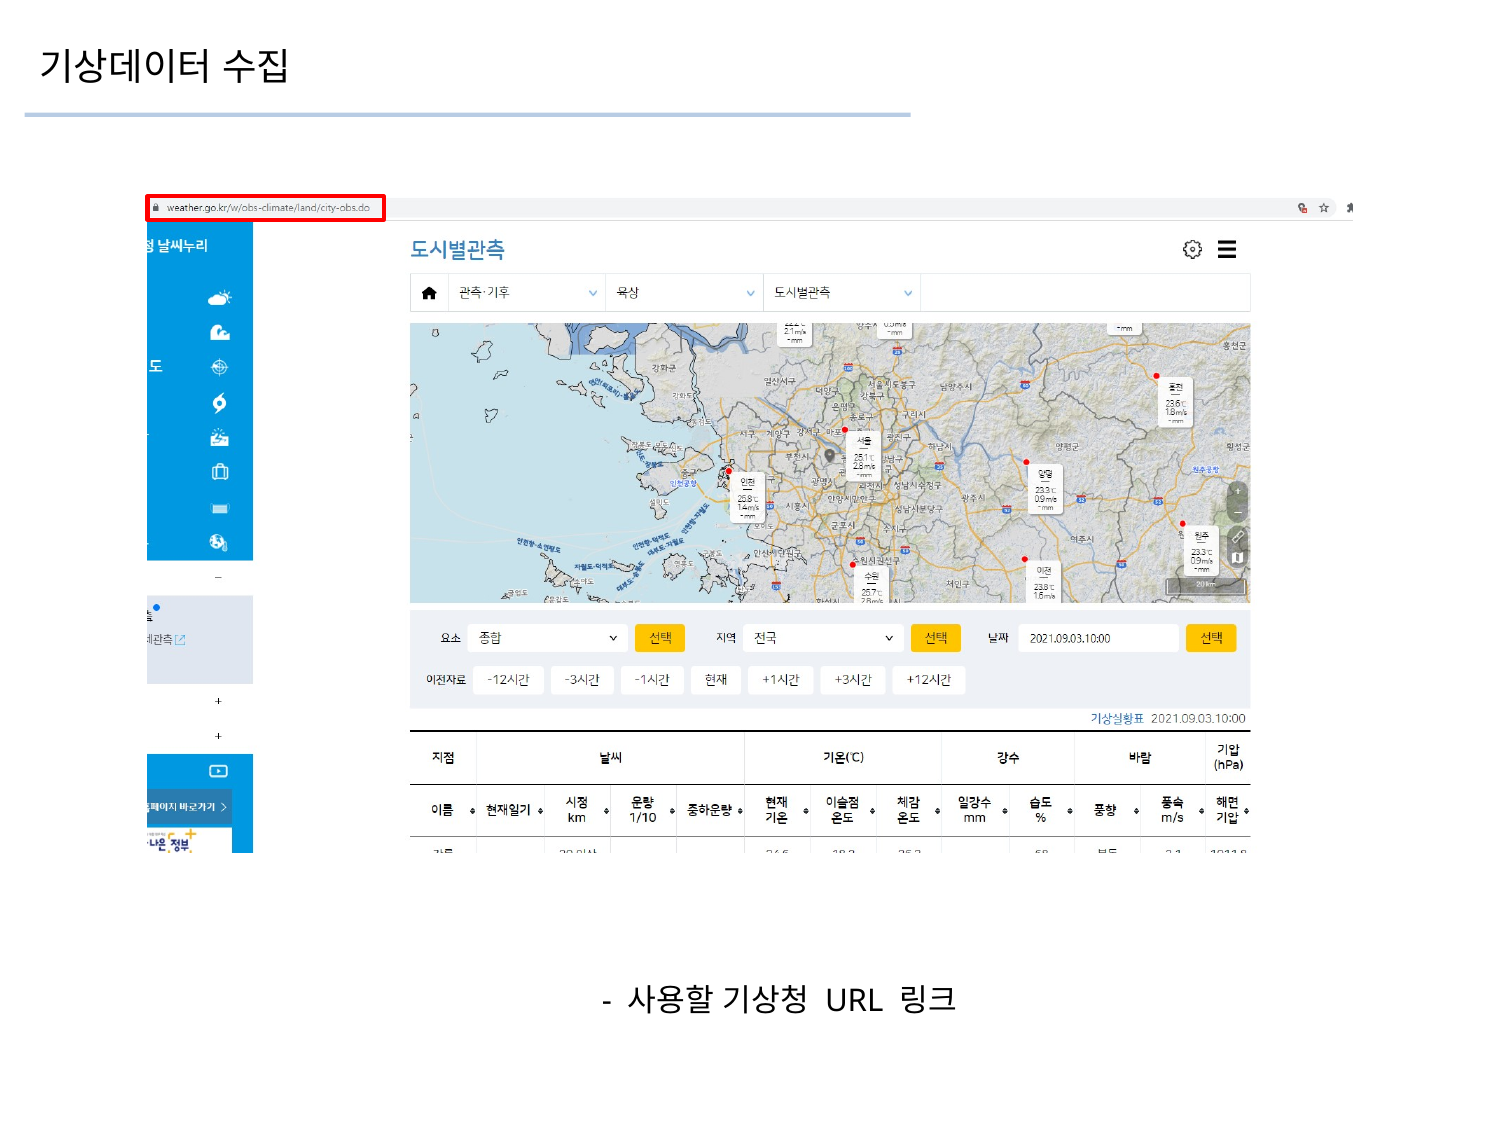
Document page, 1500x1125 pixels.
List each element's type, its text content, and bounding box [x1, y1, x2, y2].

picture [212, 505, 228, 513]
picture [151, 361, 159, 371]
picture [147, 196, 1353, 853]
text_box - 사용할 기상청 URL 링크 [442, 972, 1117, 1026]
text_box 기상데이터 수집 [24, 35, 888, 96]
picture [197, 240, 207, 251]
picture [209, 535, 227, 551]
picture [212, 463, 228, 480]
picture [210, 431, 228, 445]
picture [208, 291, 231, 305]
picture [212, 360, 228, 374]
picture [211, 325, 230, 340]
picture [185, 241, 194, 251]
picture [159, 240, 182, 252]
picture [147, 790, 232, 823]
picture [213, 394, 226, 412]
picture [147, 827, 232, 853]
picture [209, 765, 228, 777]
picture [147, 240, 153, 252]
